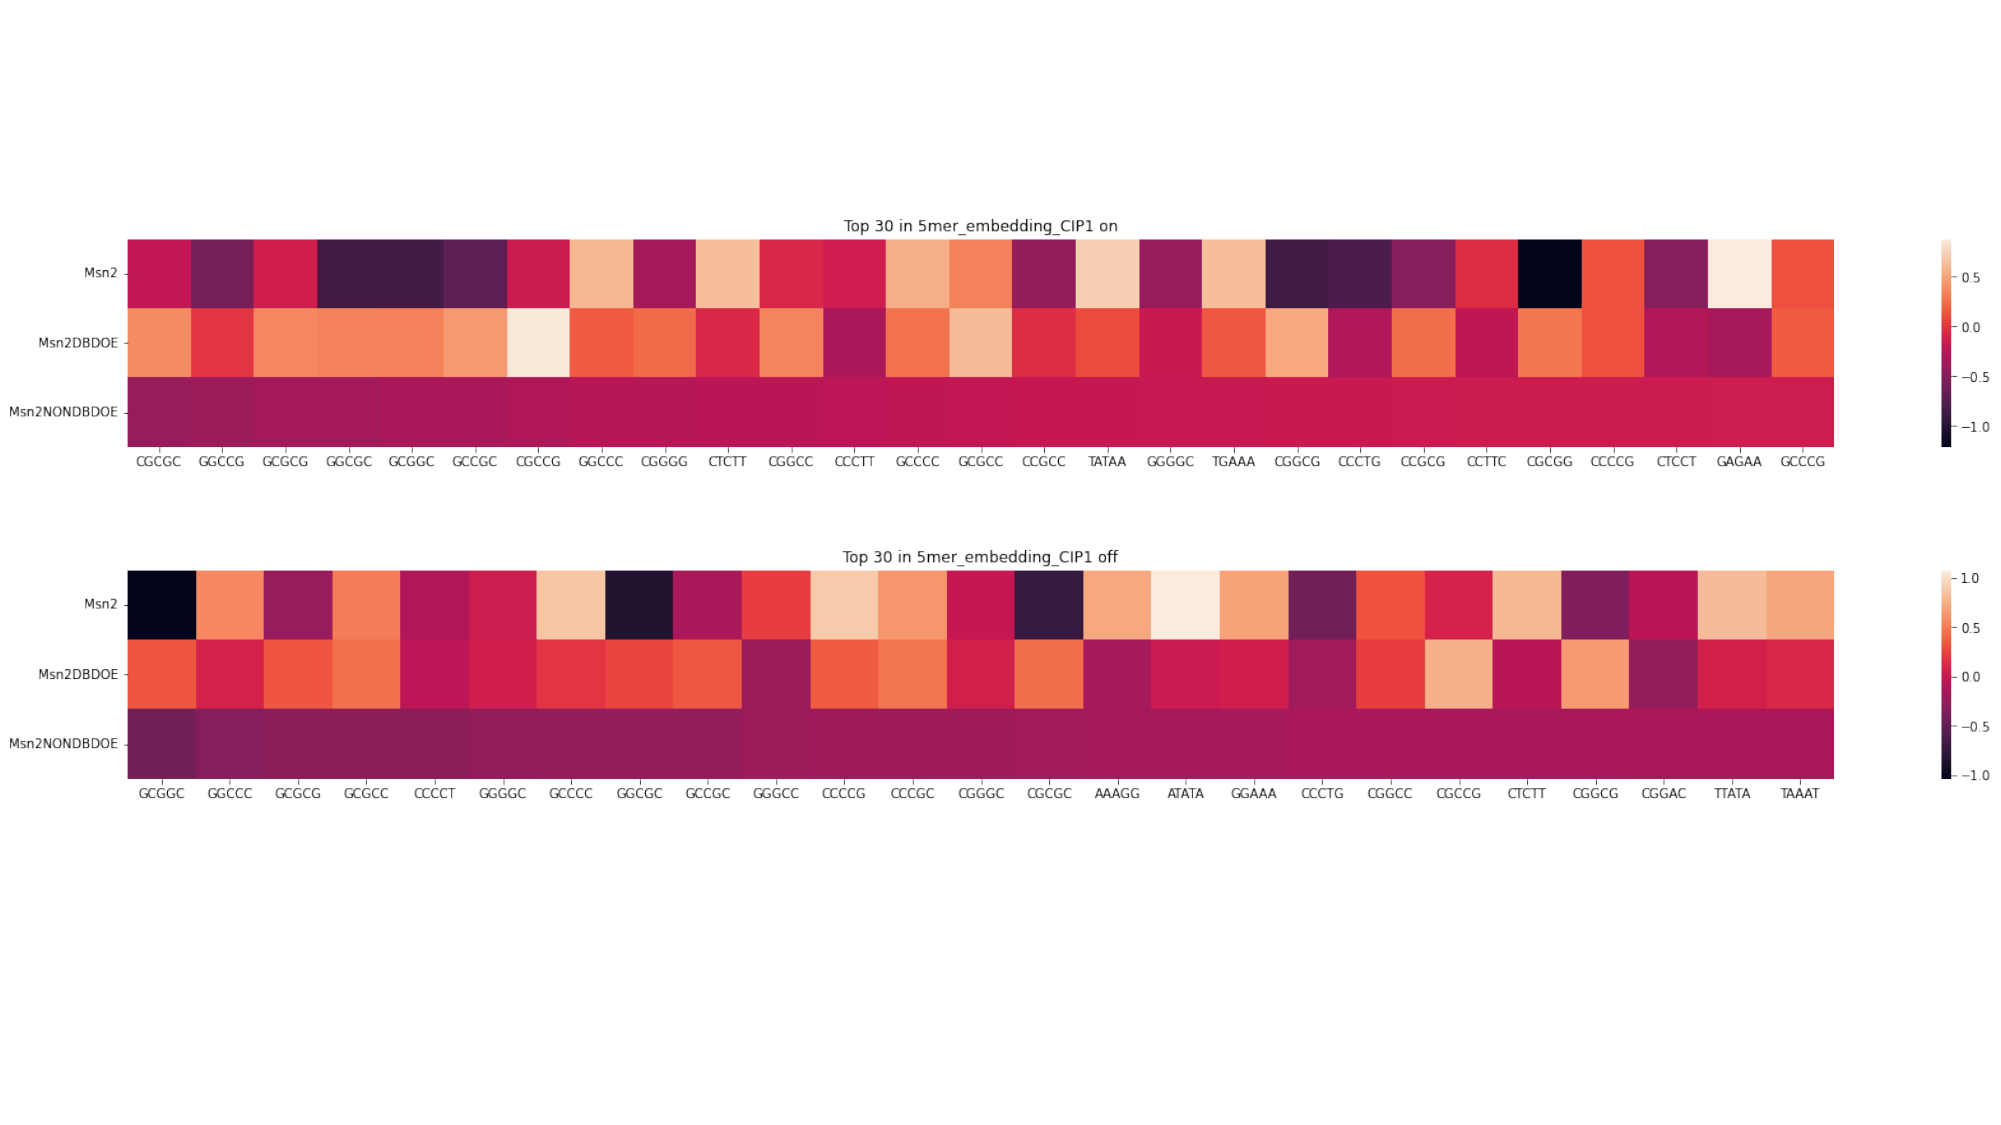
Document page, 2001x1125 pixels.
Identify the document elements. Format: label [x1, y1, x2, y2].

picture [0, 209, 2000, 479]
picture [0, 541, 2000, 811]
